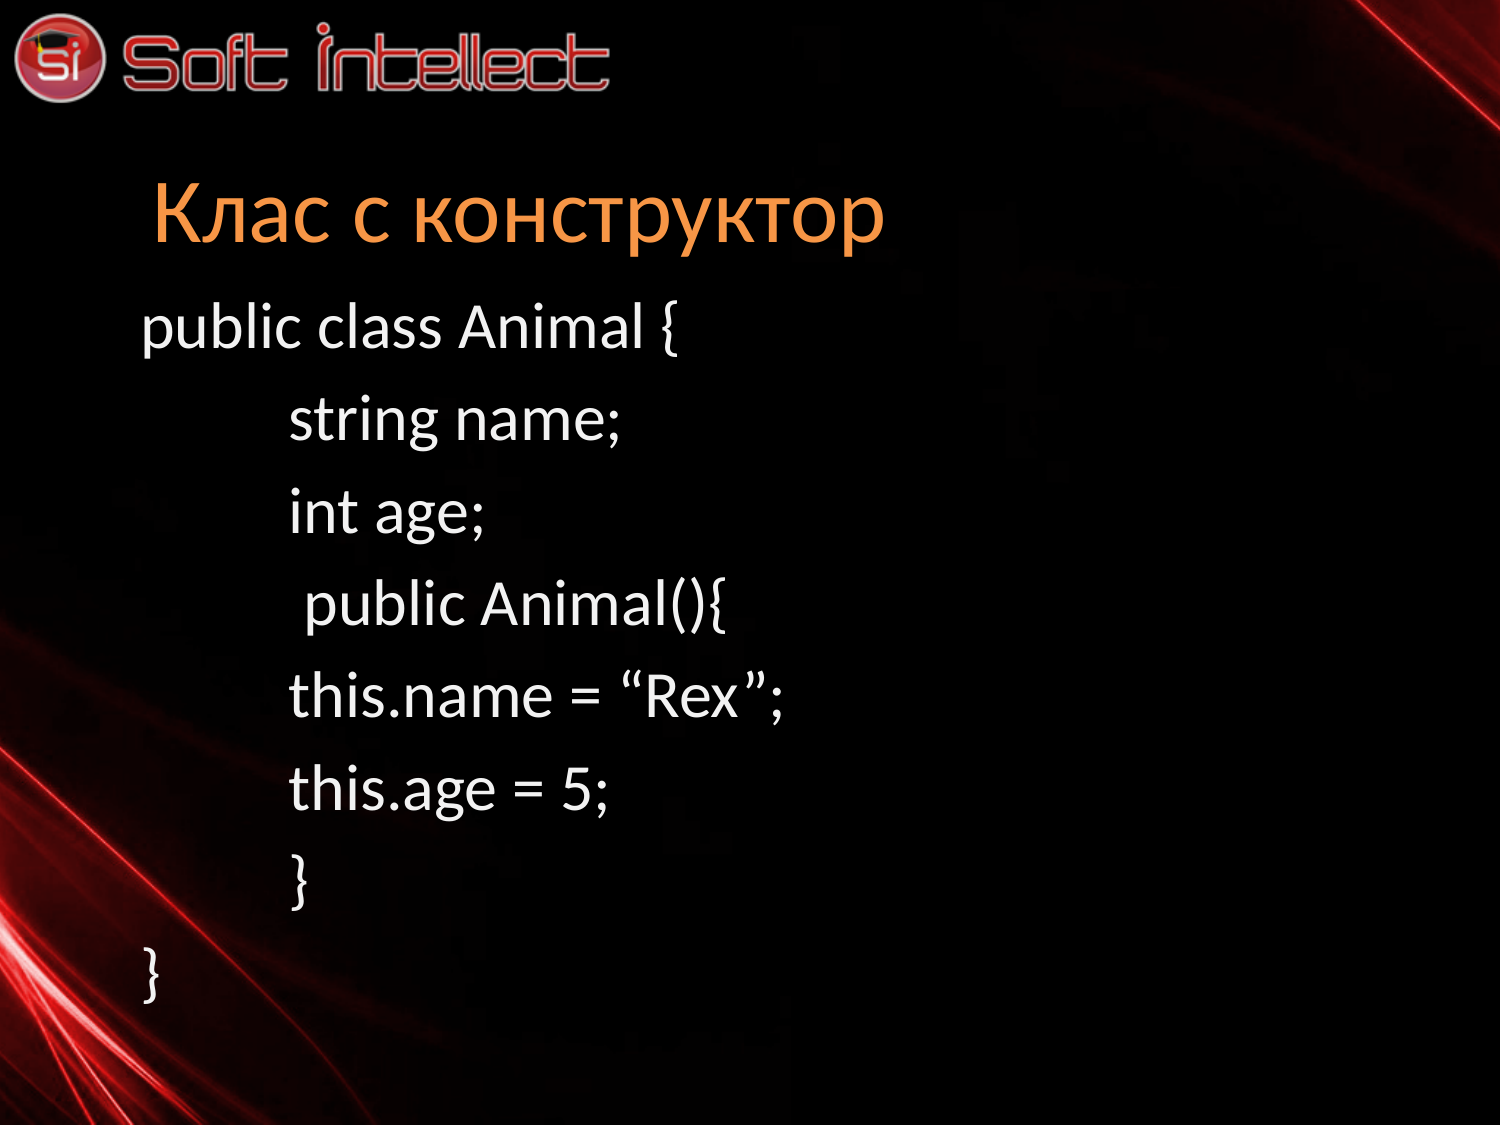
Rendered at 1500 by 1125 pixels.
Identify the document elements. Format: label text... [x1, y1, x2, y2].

list public class Animal { string name; int age; public Animal(){ this.name = “Rex”; this.age = 5; } } [125, 275, 1375, 1018]
title Клас с конструктор [137, 112, 1488, 300]
picture [0, 0, 1500, 1125]
